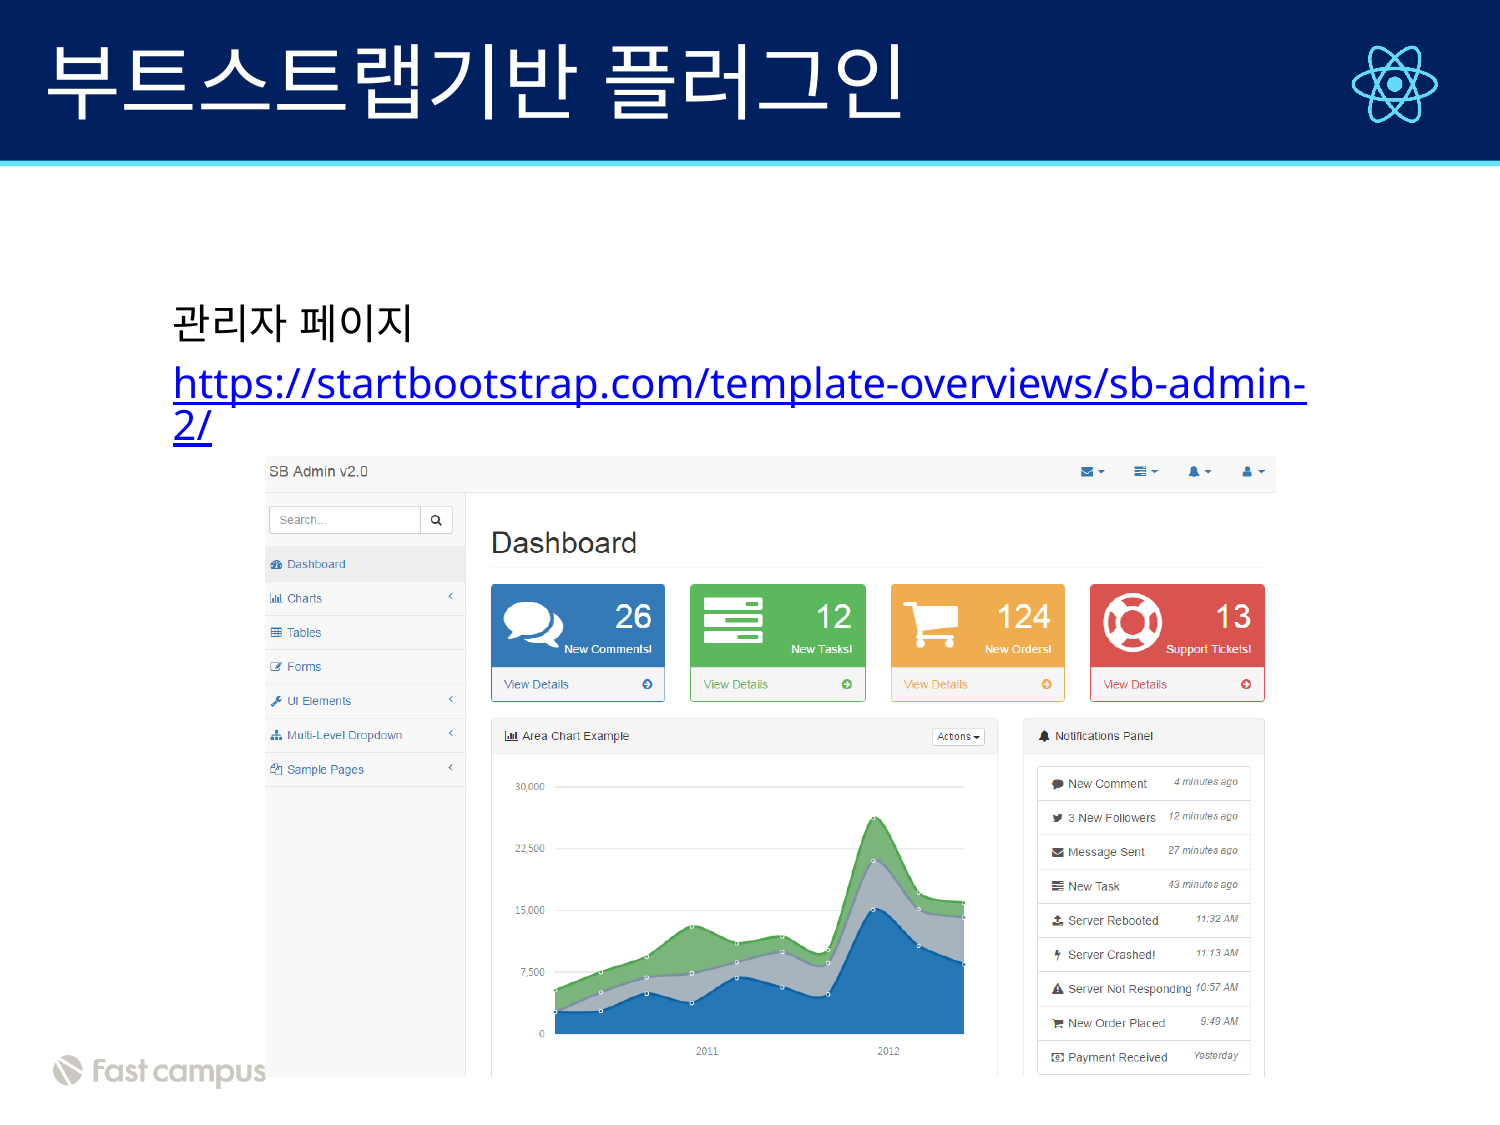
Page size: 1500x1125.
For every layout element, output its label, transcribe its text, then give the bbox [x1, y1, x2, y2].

list 관리자 페이지 https://startbootstrap.com/template-overviews/sb-admin-2/ [157, 290, 1343, 953]
picture [1380, 36, 1444, 135]
title 부트스트랩기반 플러그인 [29, 0, 1380, 175]
picture [265, 455, 1276, 1077]
